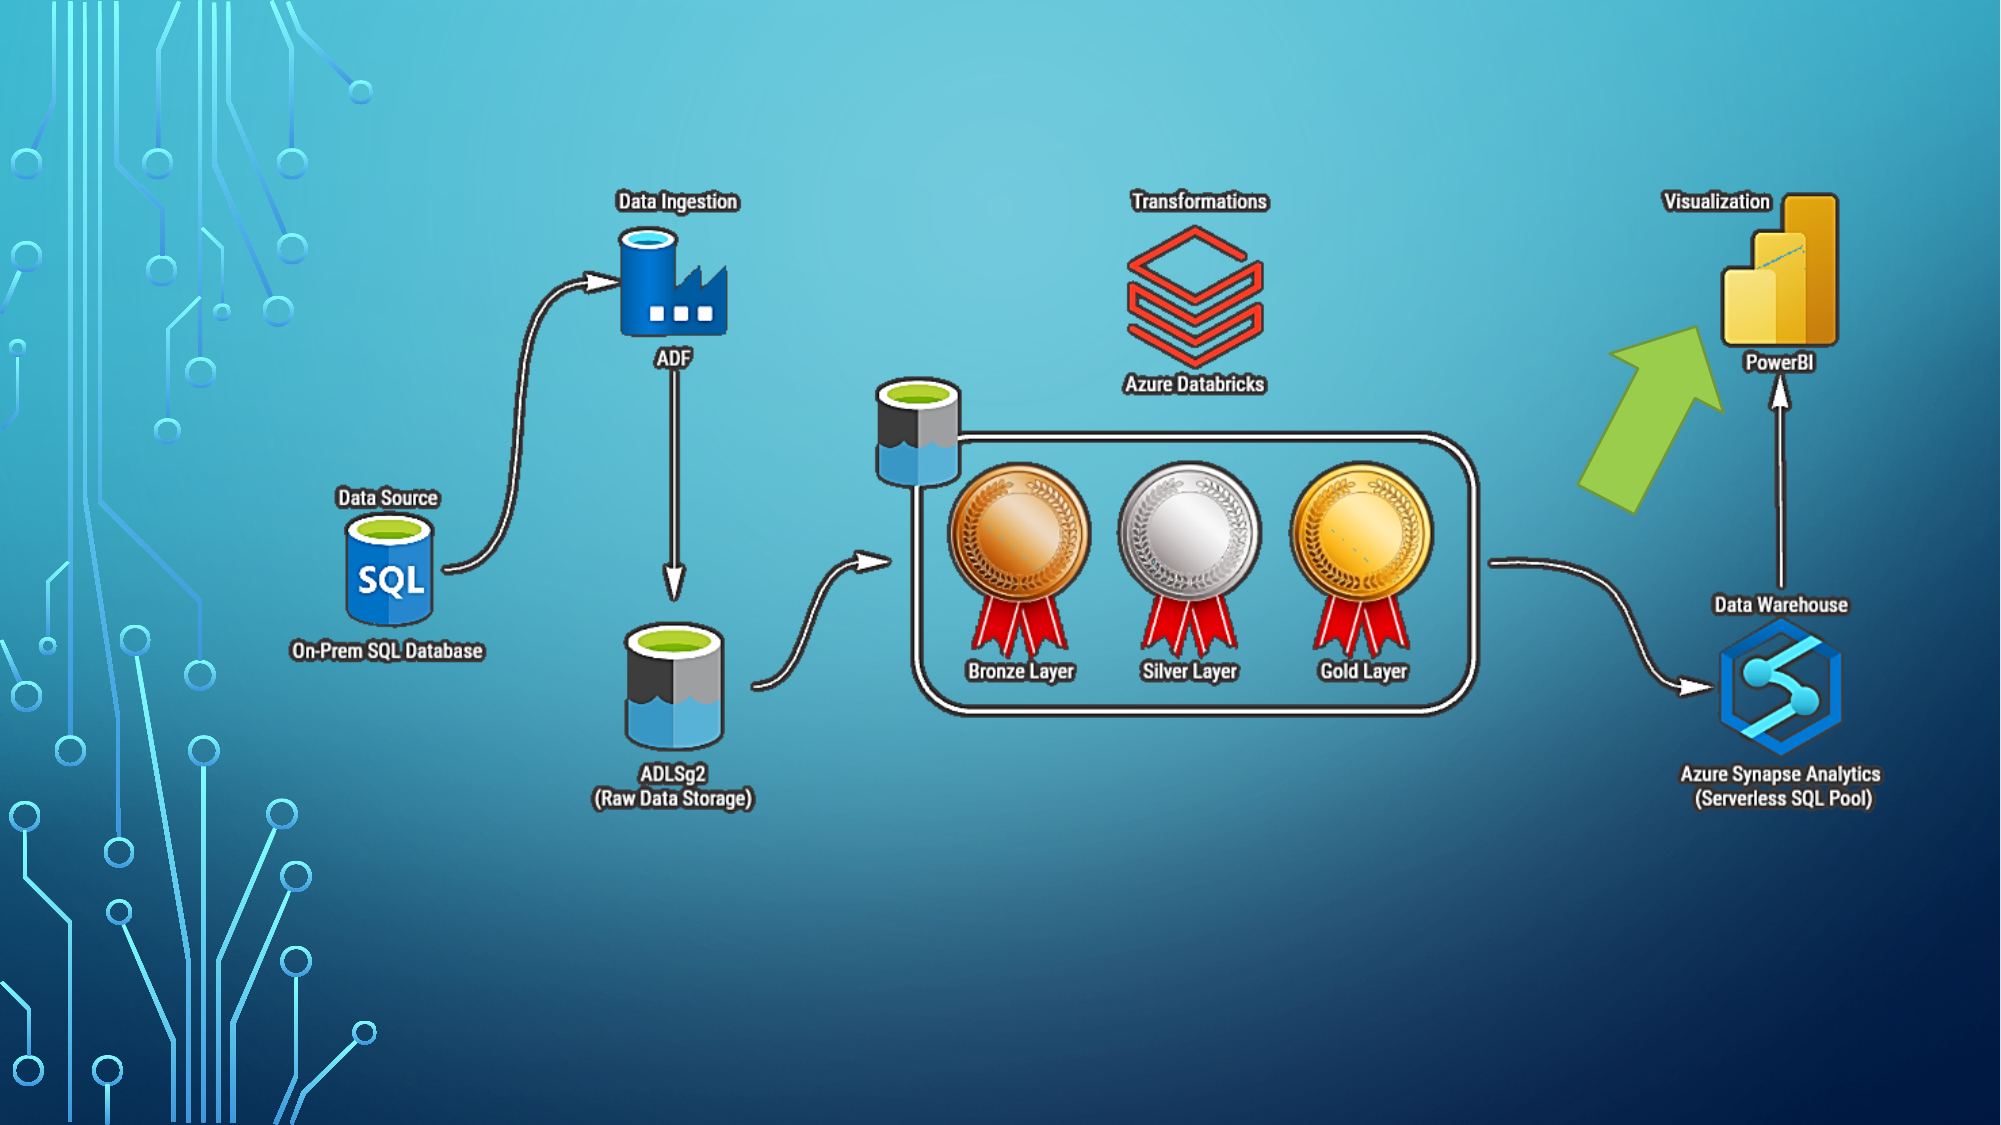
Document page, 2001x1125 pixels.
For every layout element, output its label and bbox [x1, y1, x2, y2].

picture [221, 103, 1986, 1047]
